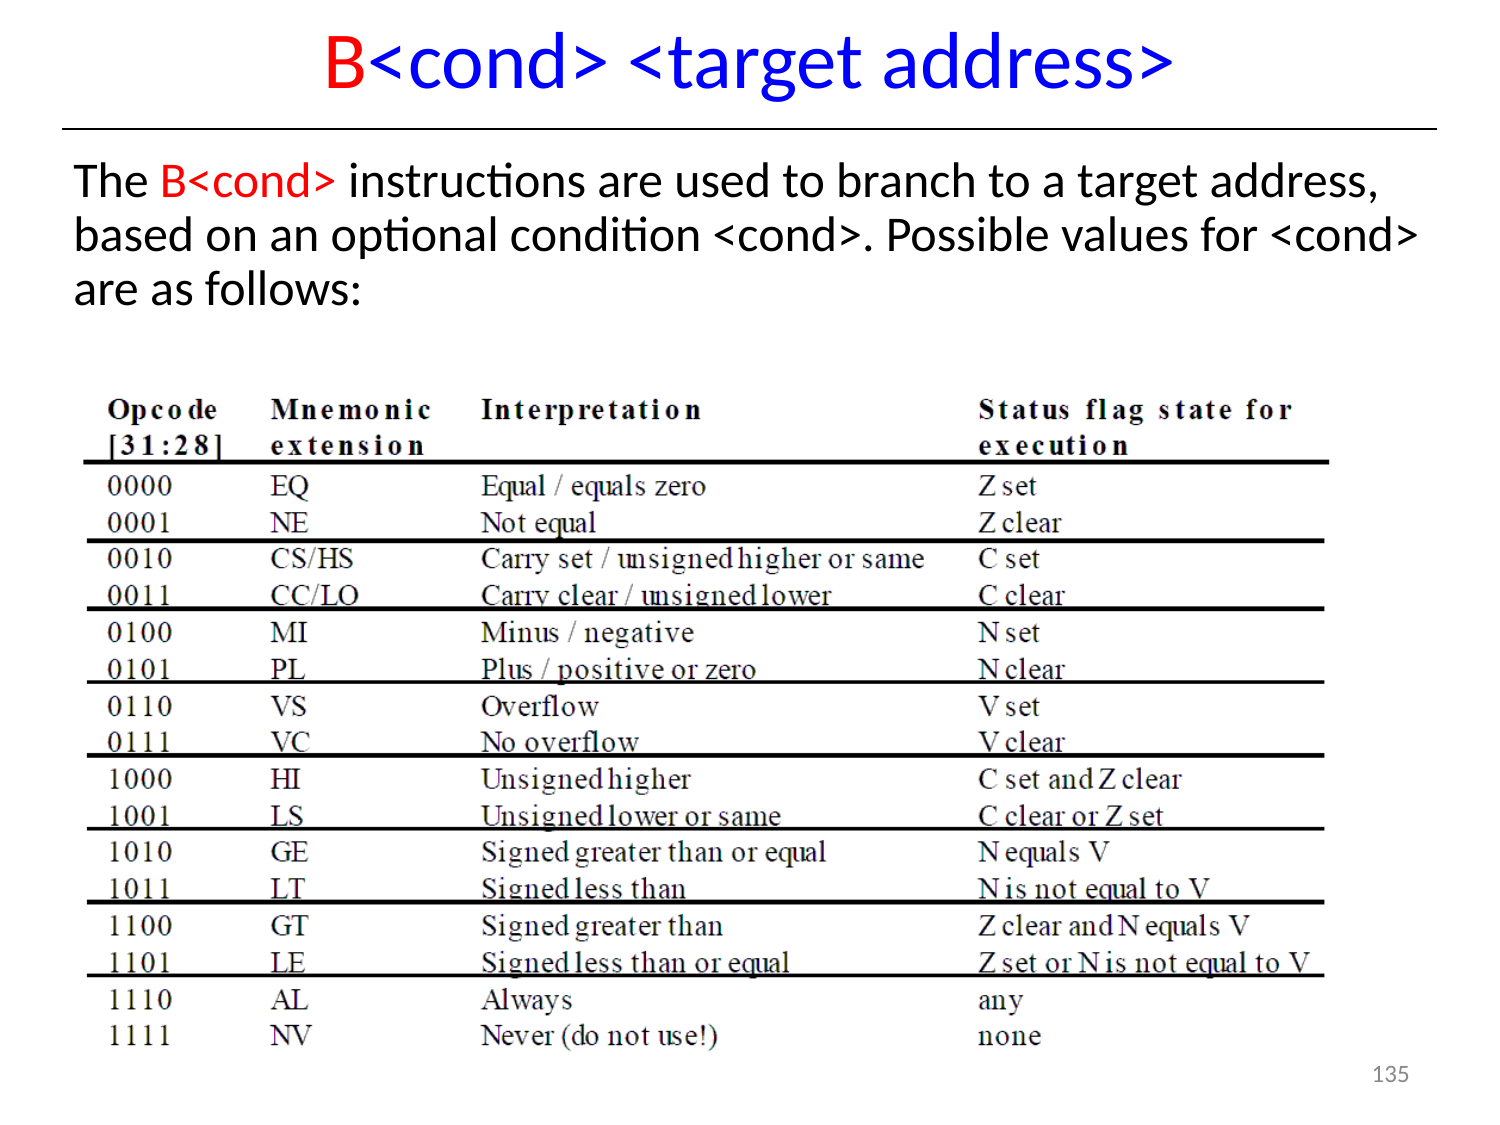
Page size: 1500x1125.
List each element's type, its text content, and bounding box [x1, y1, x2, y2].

text_box The B<cond> instructions are used to branch to a target address, based on an optional condition <cond>. Possible values for <cond> are as follows: [62, 149, 1500, 321]
picture [62, 362, 1365, 1087]
title B<cond> <target address> [75, 0, 1425, 113]
slide_number 135 [1074, 1042, 1425, 1103]
